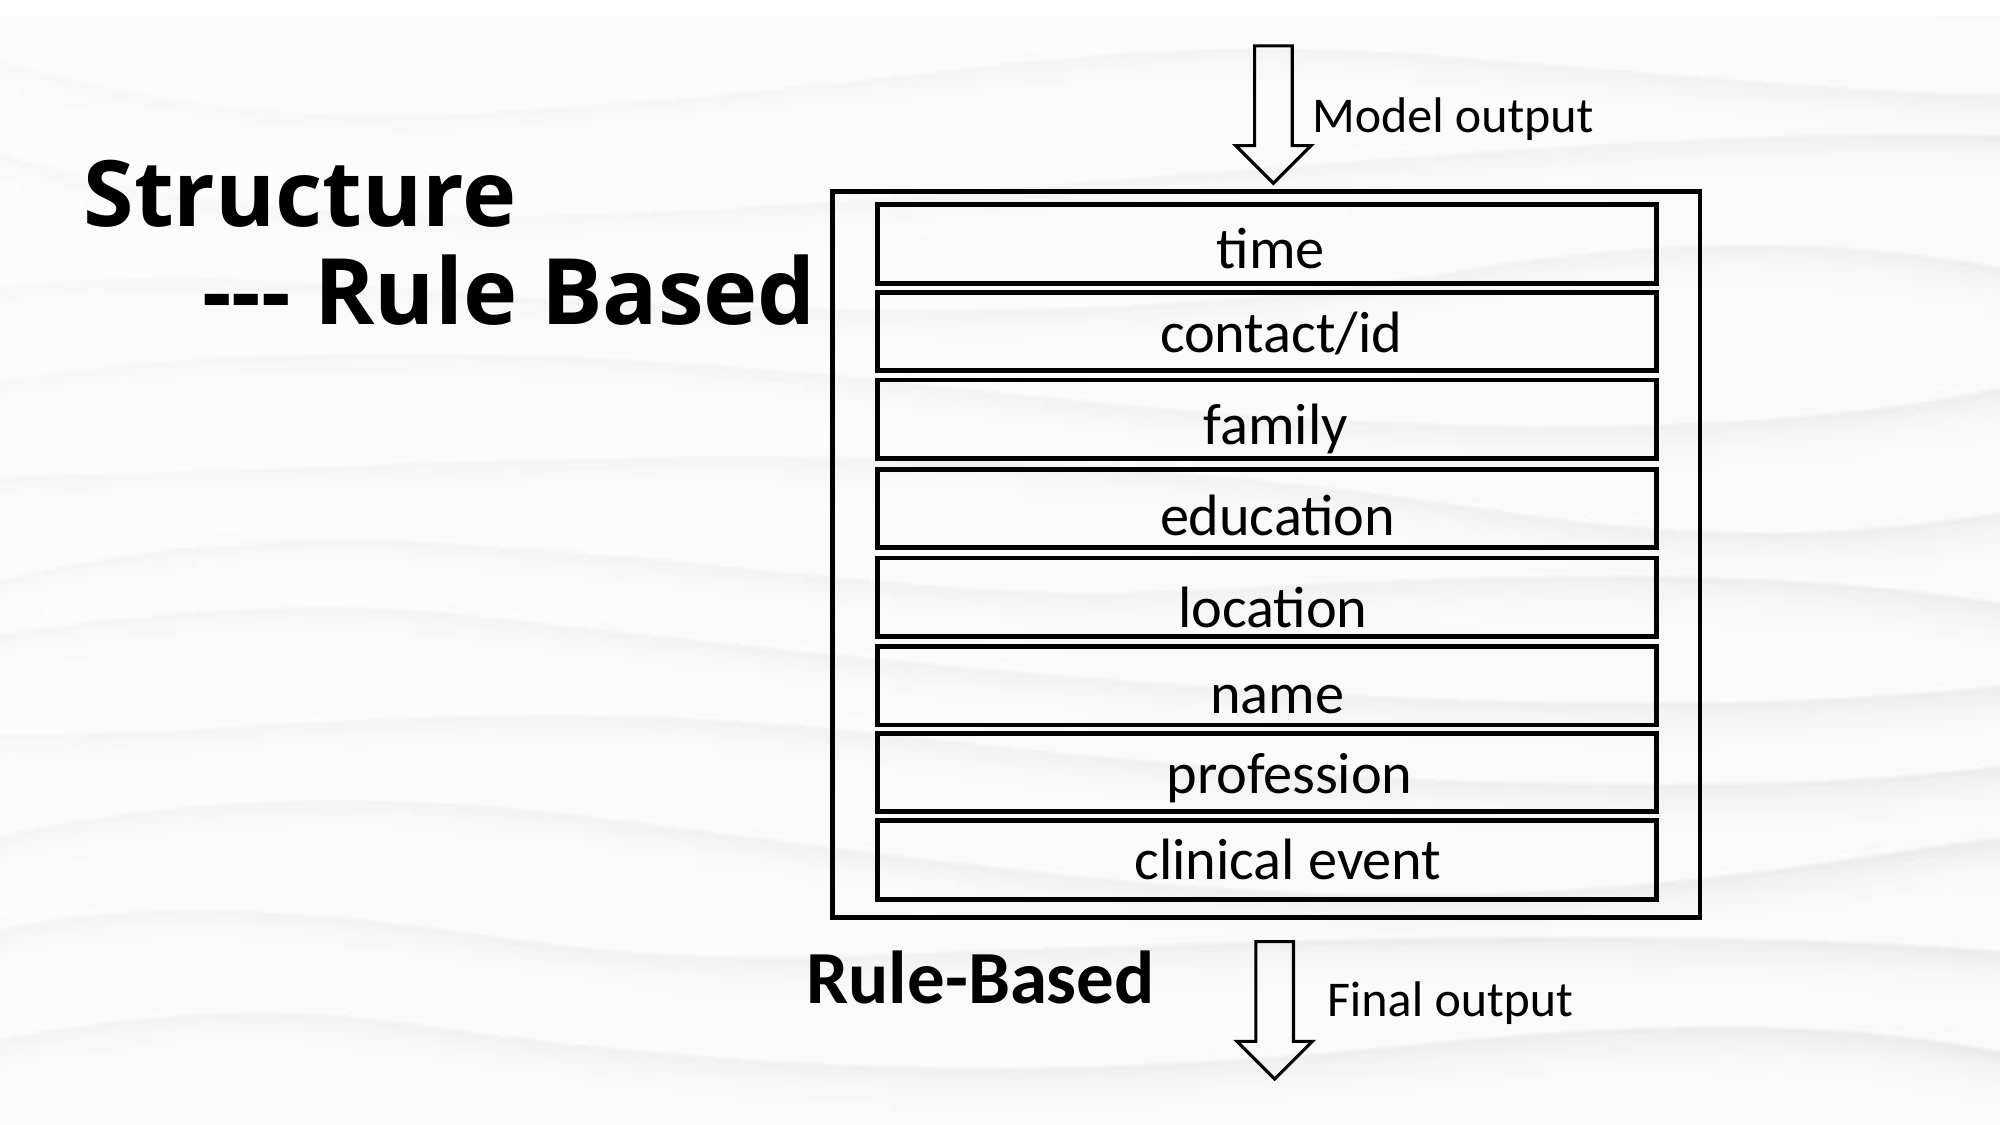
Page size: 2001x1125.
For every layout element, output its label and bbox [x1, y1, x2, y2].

picture [0, 16, 2000, 1125]
text_box [791, 45, 1700, 1080]
